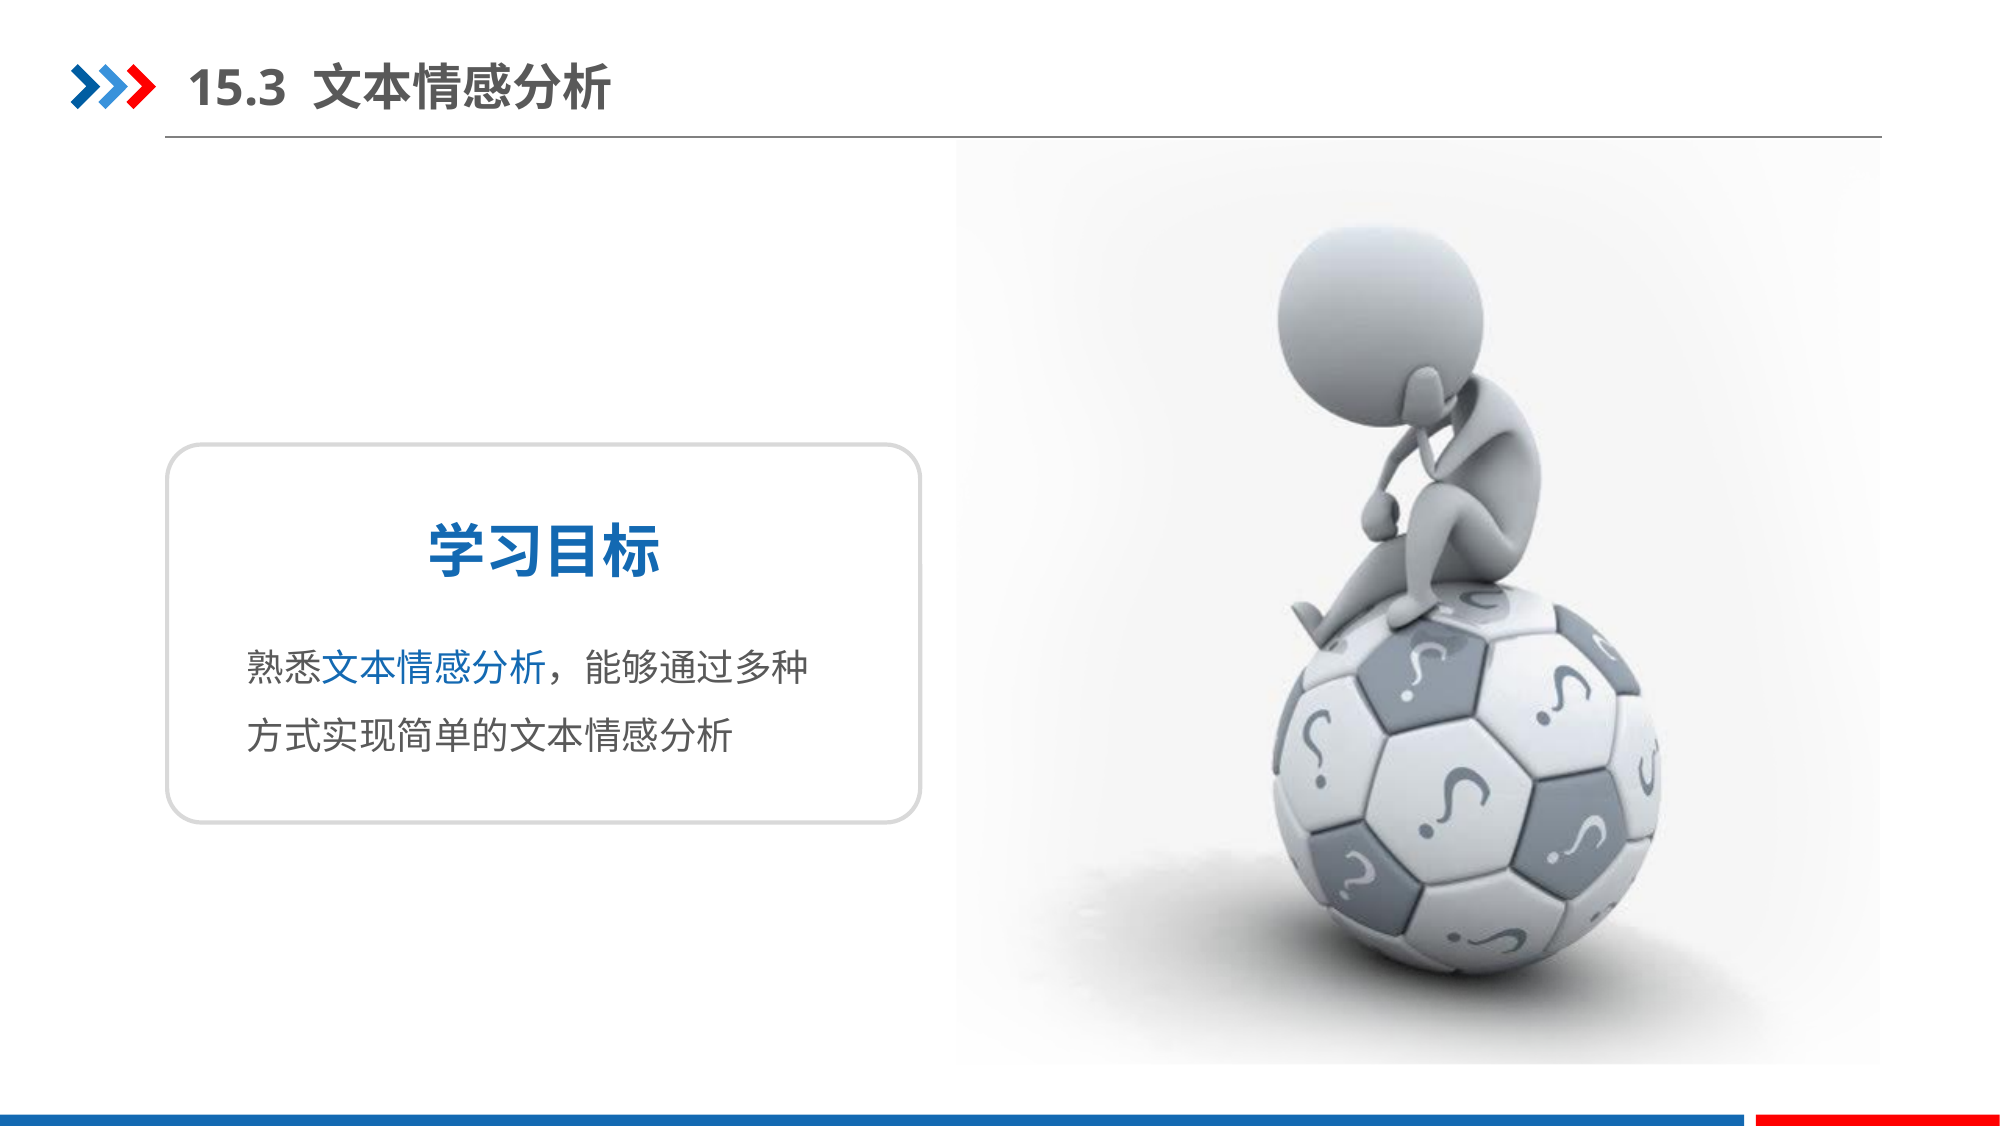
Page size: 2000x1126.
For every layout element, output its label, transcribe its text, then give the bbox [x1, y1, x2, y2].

text_box [165, 442, 923, 825]
text_box 15.3 文本情感分析 [187, 43, 921, 127]
text_box 熟悉文本情感分析，能够通过多种方式实现简单的文本情感分析 [232, 614, 856, 765]
picture [954, 140, 1881, 1066]
text_box 学习目标 [167, 506, 921, 592]
